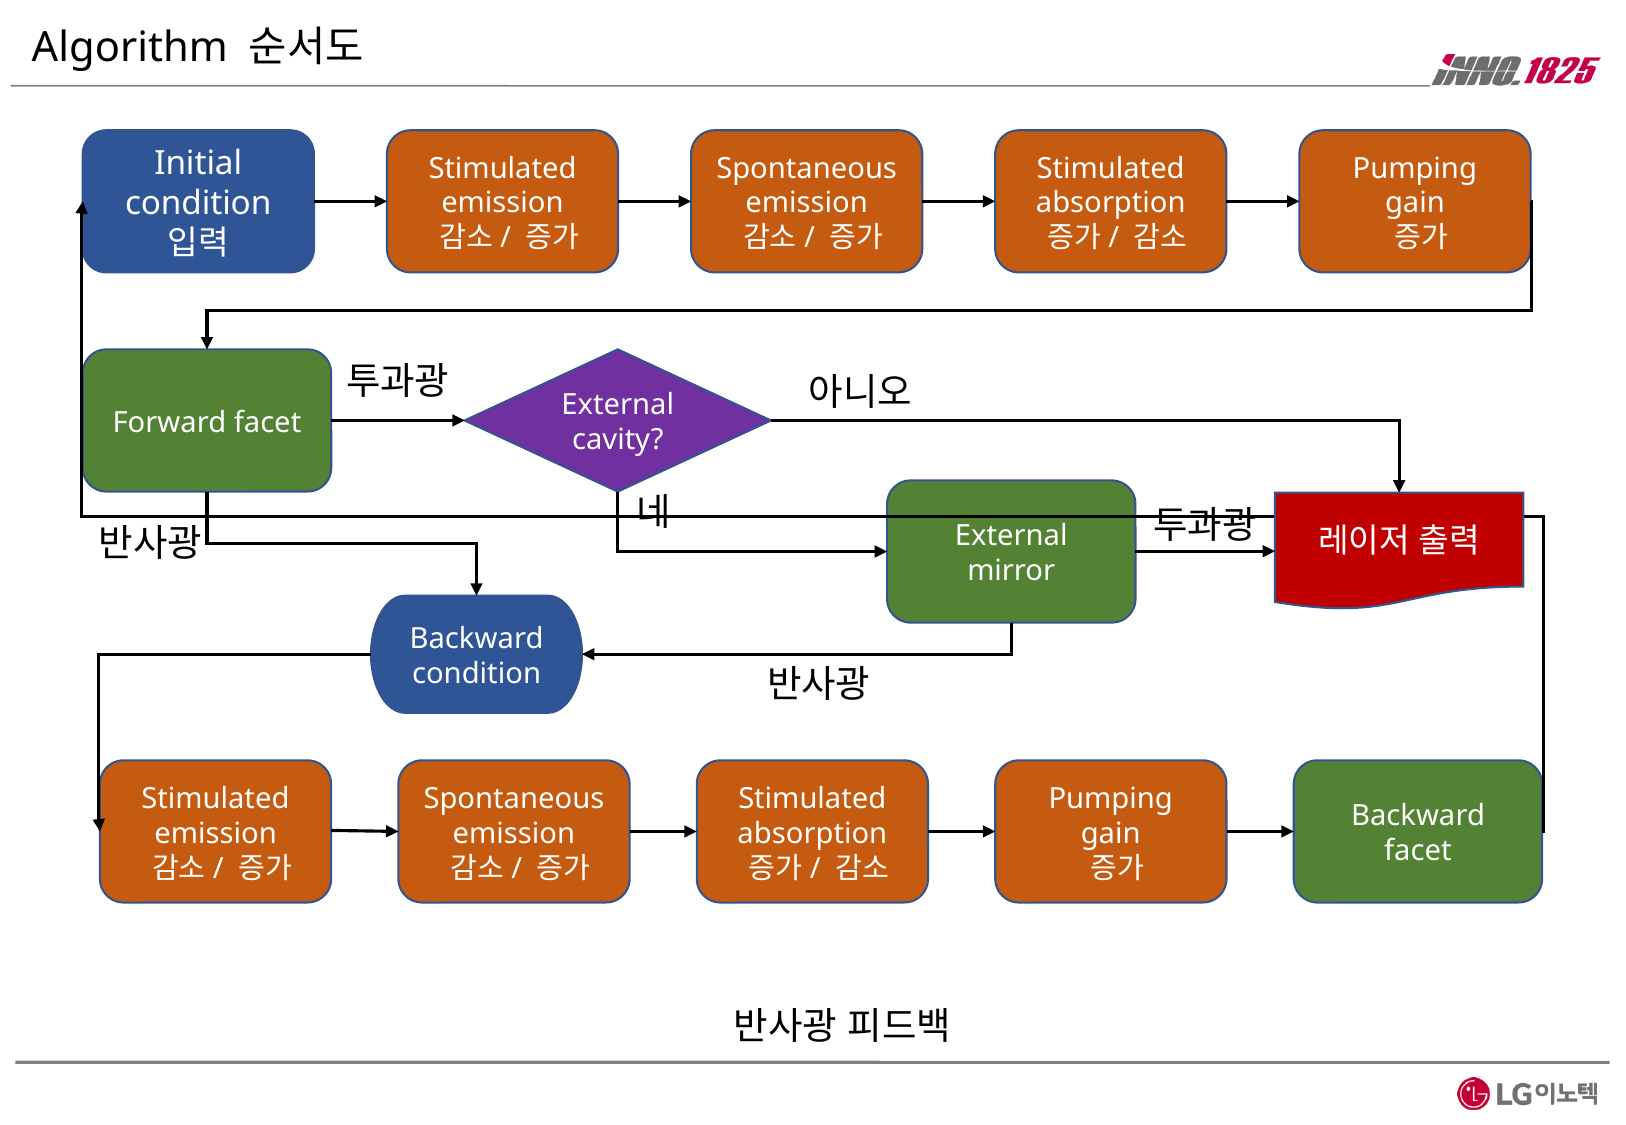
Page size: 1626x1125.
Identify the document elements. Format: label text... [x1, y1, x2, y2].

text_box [82, 201, 1543, 832]
text_box Backward facet [1292, 832, 1544, 904]
picture [1457, 1077, 1597, 1110]
text_box 반사광 피드백 [719, 994, 967, 1055]
picture [1430, 53, 1603, 88]
text_box Initial condition 입력 [81, 129, 315, 202]
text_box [289, 408, 394, 679]
title Algorithm 순서도 [16, 13, 939, 83]
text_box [780, 832, 813, 854]
